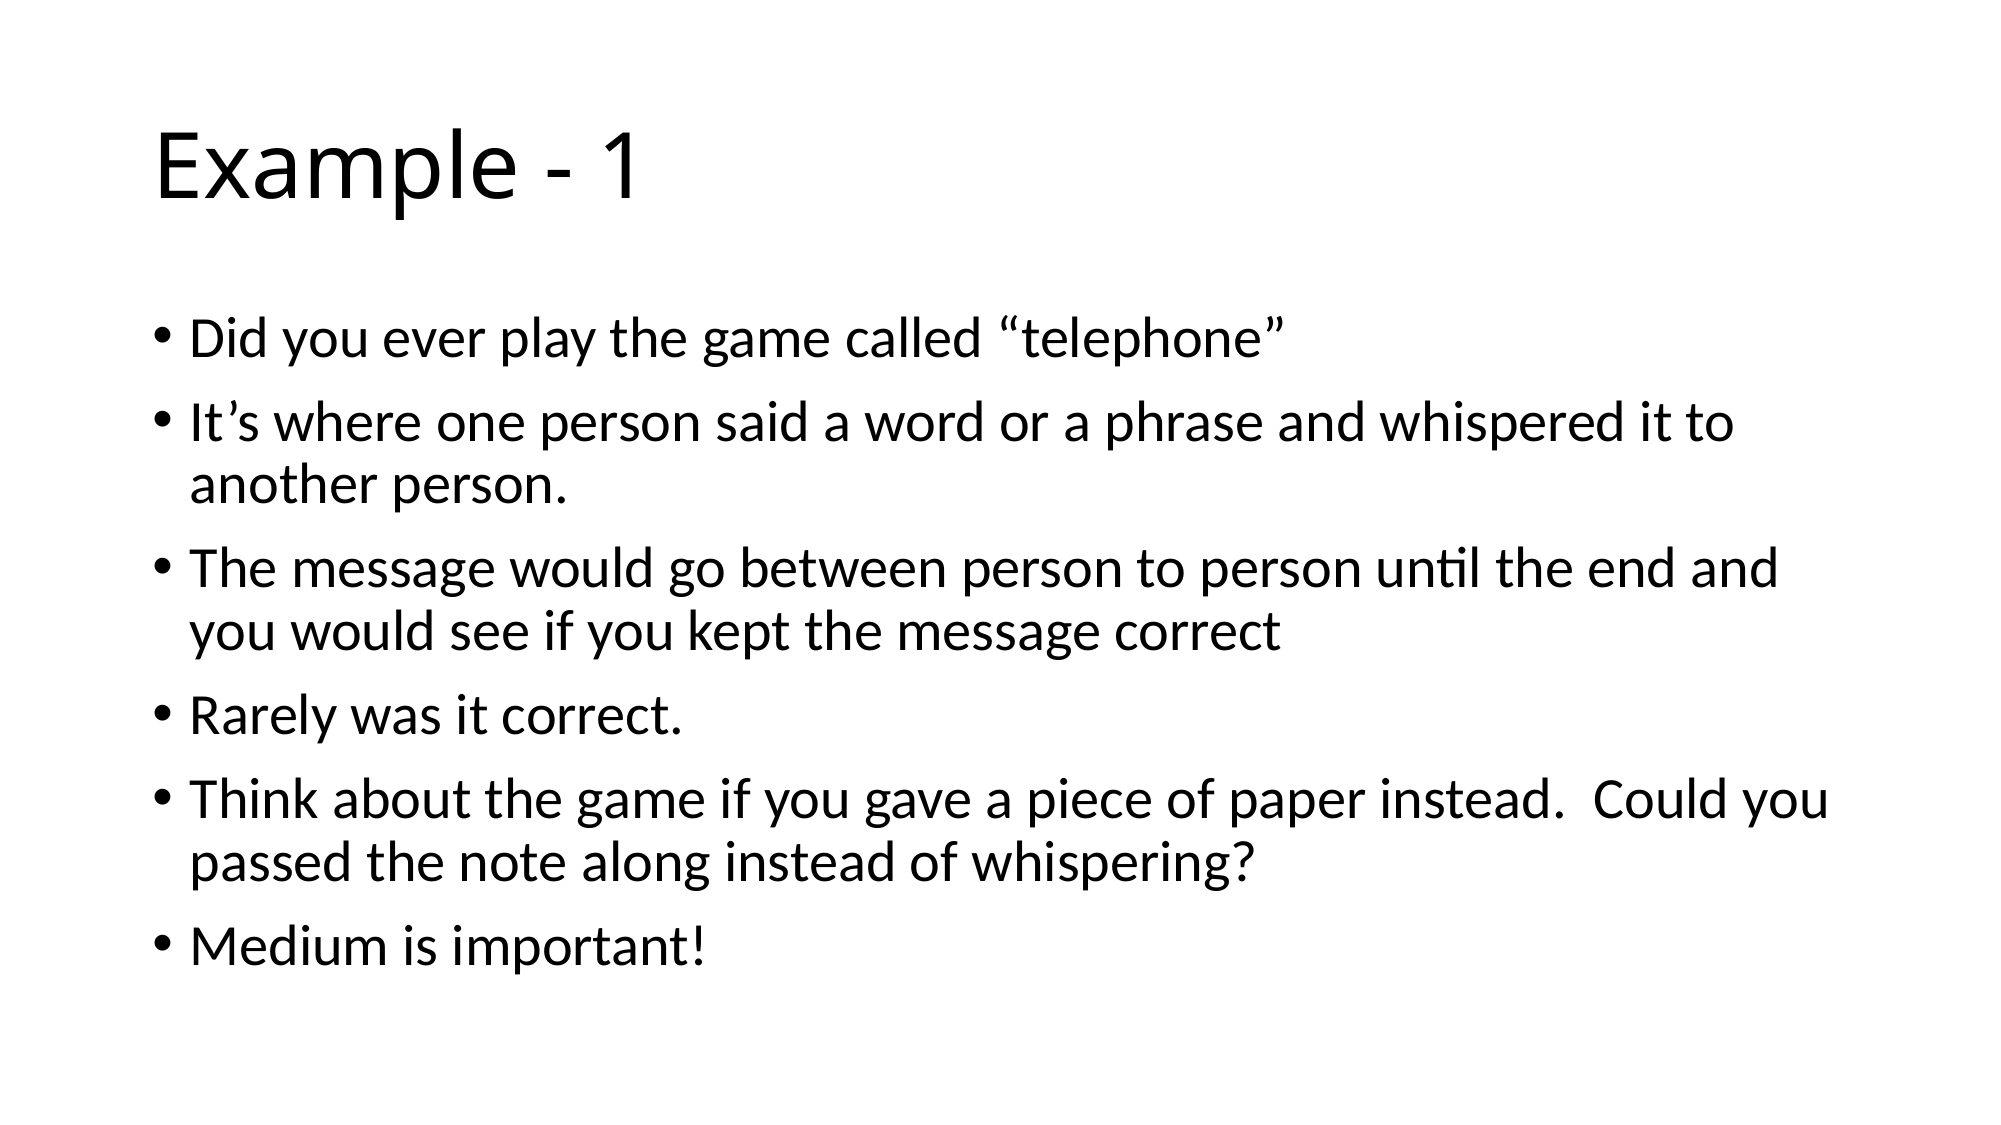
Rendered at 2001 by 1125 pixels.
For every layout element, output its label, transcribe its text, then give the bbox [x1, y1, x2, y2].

title Example - 1 [137, 59, 1863, 278]
list Did you ever play the game called “telephone” It’s where one person said a word or a phrase and whispered it to another person. The message would go between person to person until the end and you would see if you kept the message correct Rarely was it correct. Think about the game if you gave a piece of paper instead. Could you passed the note along instead of whispering? Medium is important! [137, 299, 1863, 1014]
